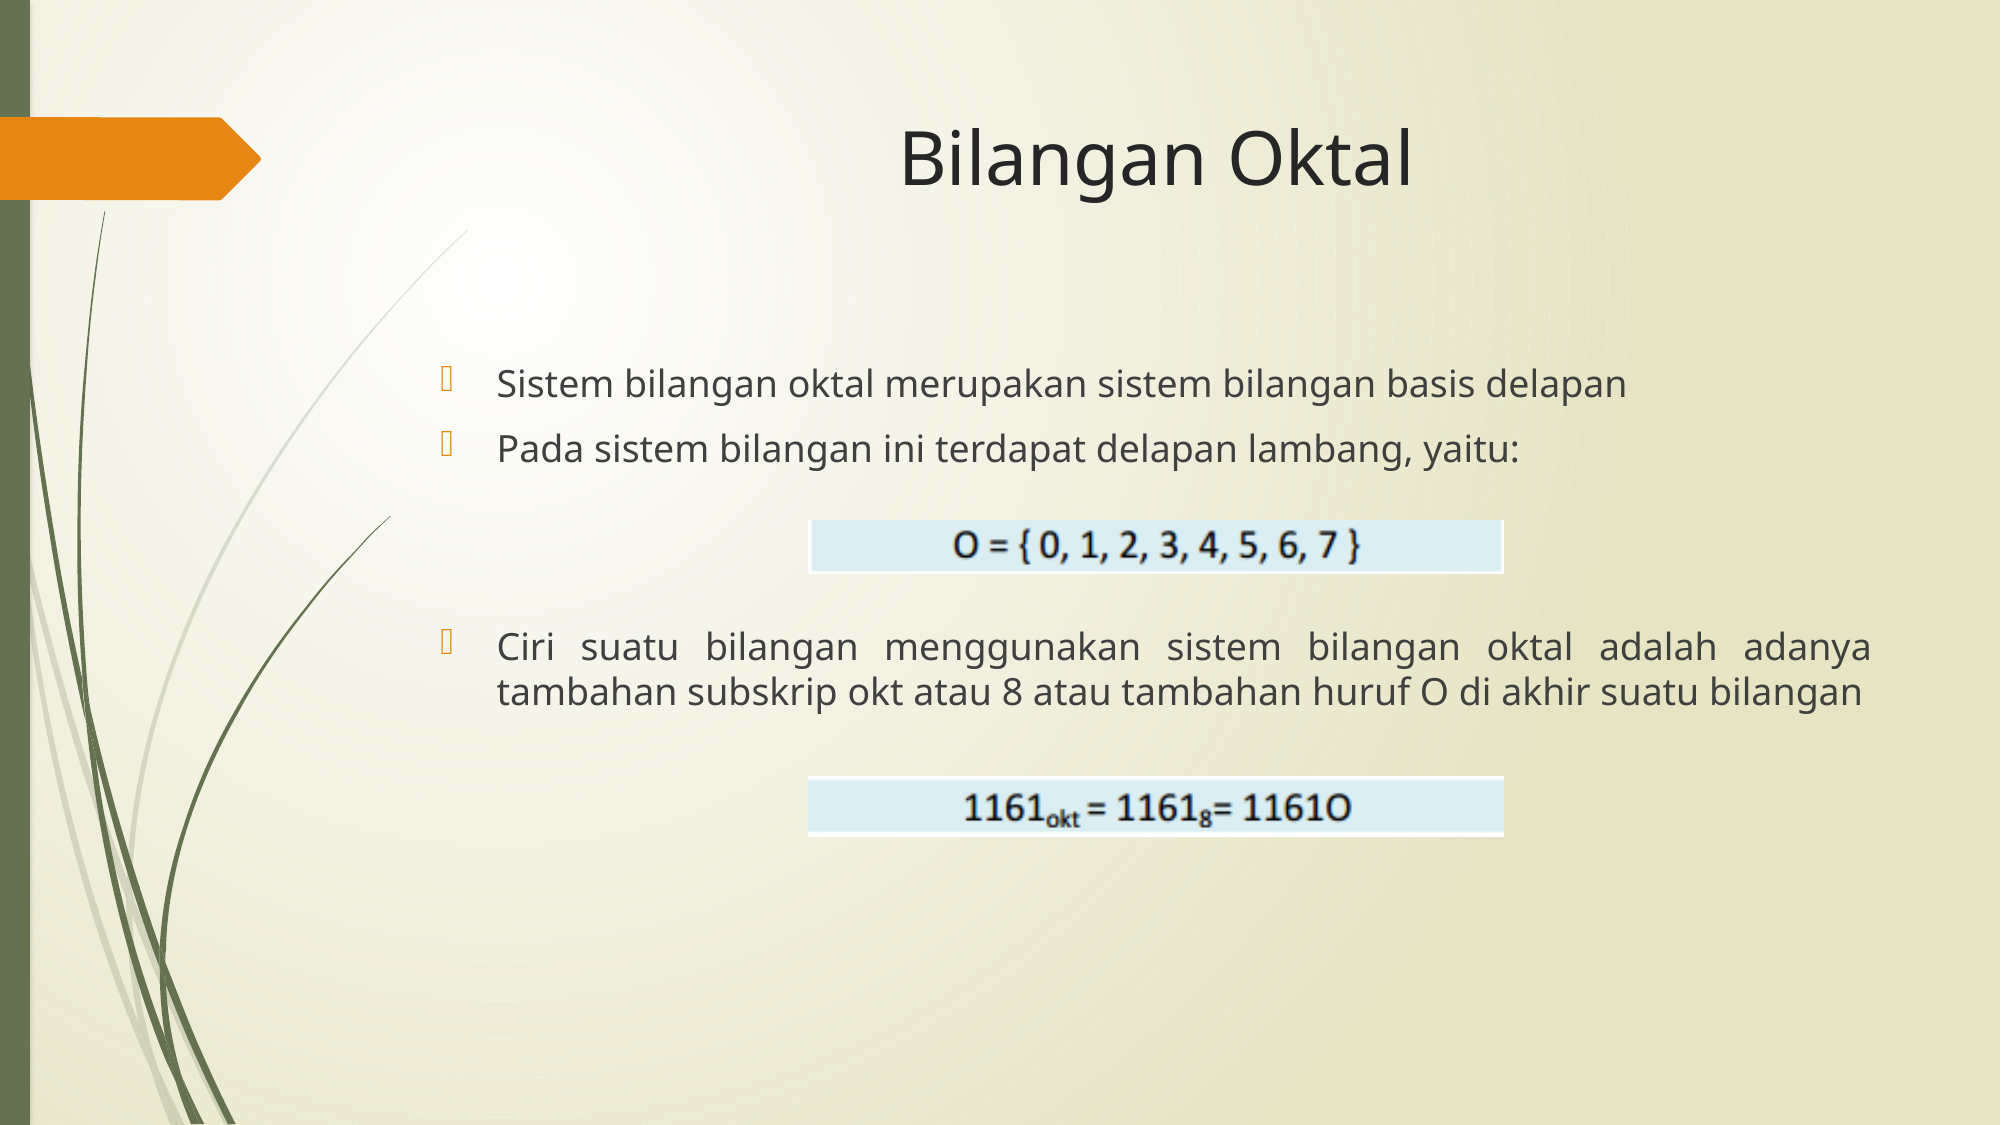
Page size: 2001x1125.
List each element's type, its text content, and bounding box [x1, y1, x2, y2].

title Bilangan Oktal [425, 102, 1888, 313]
picture [808, 776, 1504, 838]
picture [808, 520, 1504, 574]
list Sistem bilangan oktal merupakan sistem bilangan basis delapan Pada sistem bilangan ini terdapat delapan lambang, yaitu: Ciri suatu bilangan menggunakan sistem bilangan oktal adalah adanya tambahan subskrip okt atau 8 atau tambahan huruf O di akhir suatu bilangan [425, 352, 1888, 972]
